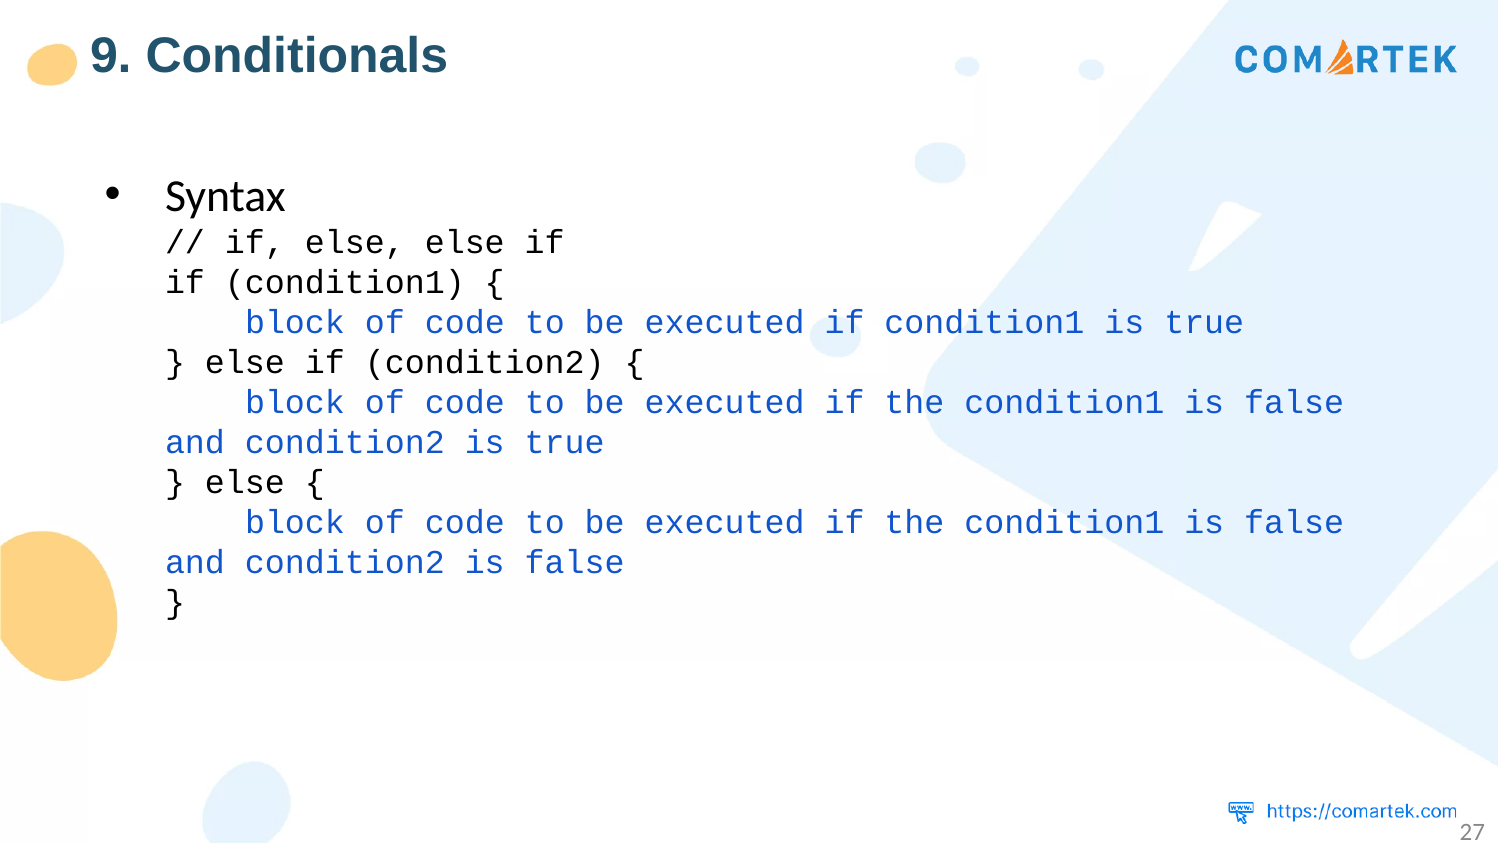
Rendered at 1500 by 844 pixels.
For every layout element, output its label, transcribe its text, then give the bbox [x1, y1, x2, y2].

list Syntax // if, else, else if if (condition1) { block of code to be executed if condition1 is true } else if (condition2) { block of code to be executed if the condition1 is false and condition2 is true } else { block of code to be executed if the condition1 is false and condition2 is false } [75, 149, 1425, 754]
slide_number 27 [1149, 807, 1500, 844]
picture [0, 0, 1500, 844]
title 9. Conditionals [75, 0, 1177, 106]
